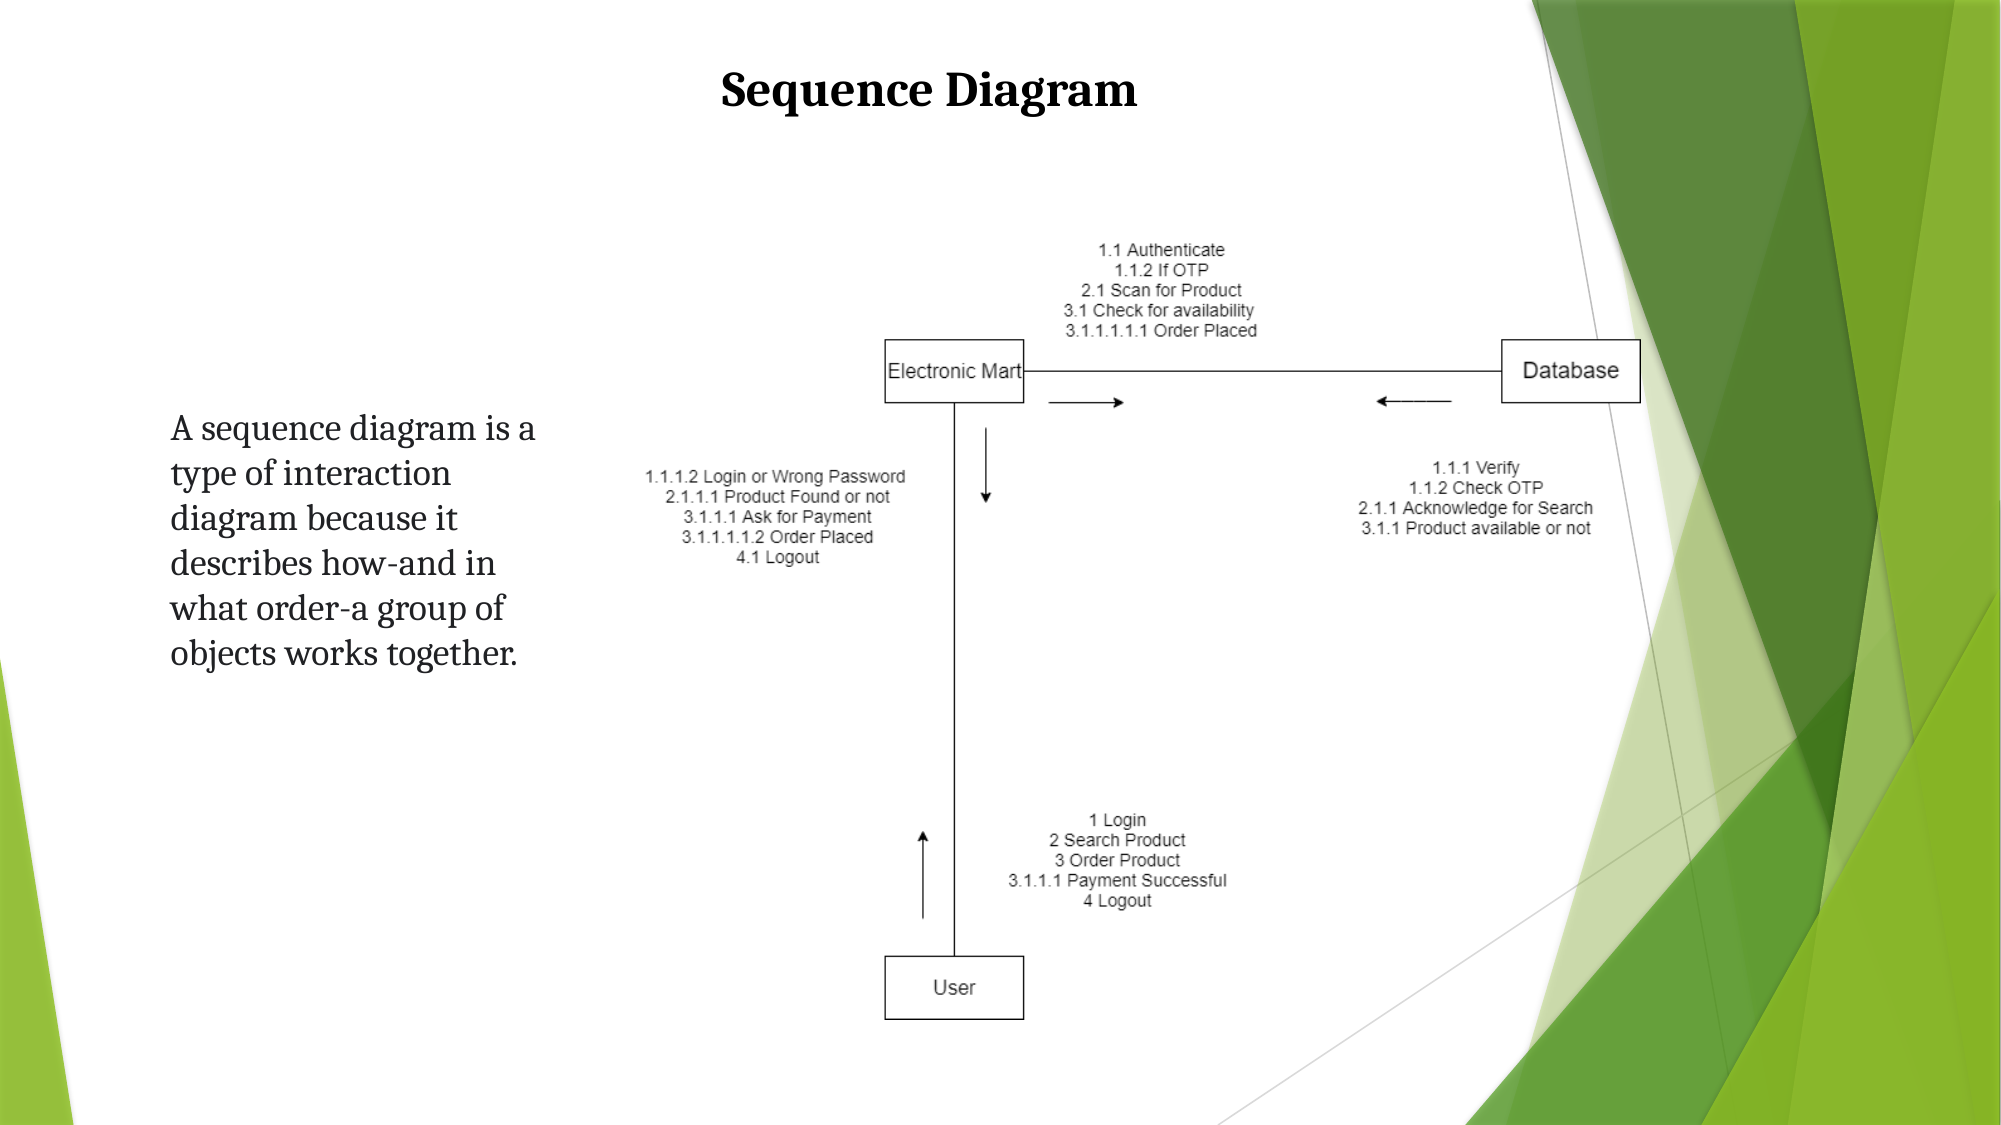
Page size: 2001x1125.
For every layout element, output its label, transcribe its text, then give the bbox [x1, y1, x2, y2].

picture [632, 226, 1641, 1021]
text_box A sequence diagram is a type of interaction diagram because it describes how-and in what order-a group of objects works together. [155, 395, 581, 681]
text_box Sequence Diagram [707, 48, 1223, 124]
